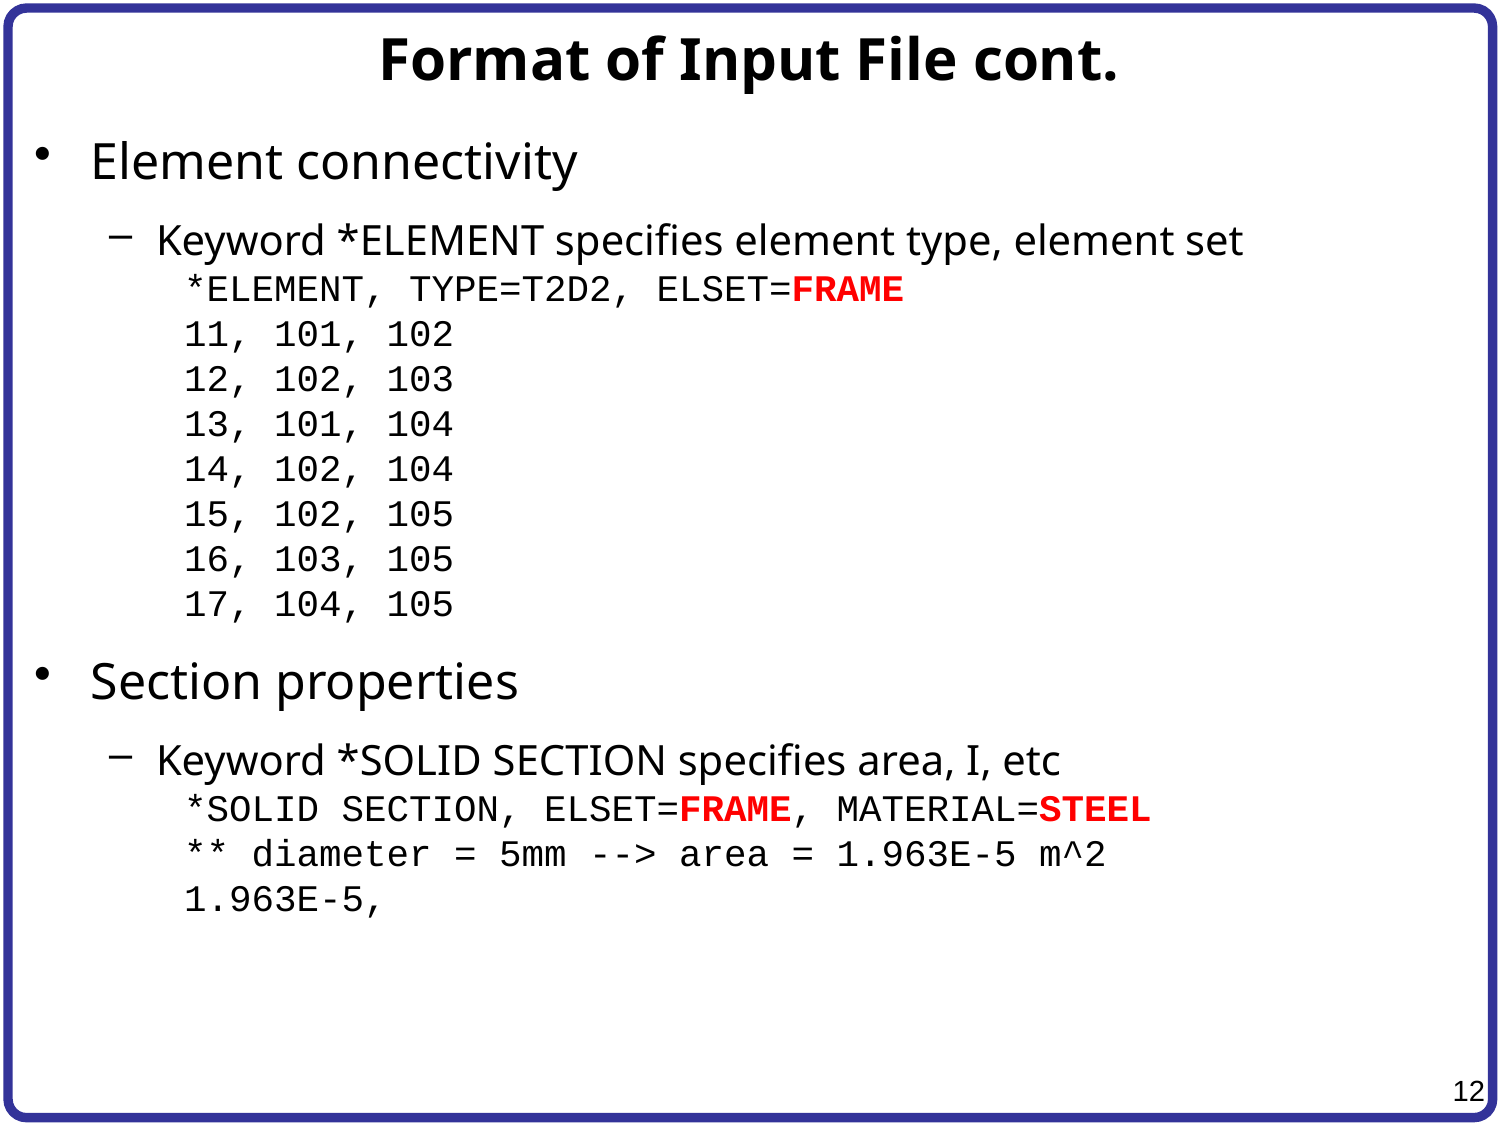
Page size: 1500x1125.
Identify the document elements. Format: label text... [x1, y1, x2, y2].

list Element connectivity Keyword *ELEMENT specifies element type, element set *ELEMENT, TYPE=T2D2, ELSET=FRAME 11, 101, 102 12, 102, 103 13, 101, 104 14, 102, 104 15, 102, 105 16, 103, 105 17, 104, 105 Section properties Keyword *SOLID SECTION specifies area, I, etc *SOLID SECTION, ELSET=FRAME, MATERIAL=STEEL ** diameter = 5mm --> area = 1.963E-5 m^2 1.963E-5, [18, 121, 1481, 1086]
title Format of Input File cont. [6, 7, 1492, 106]
